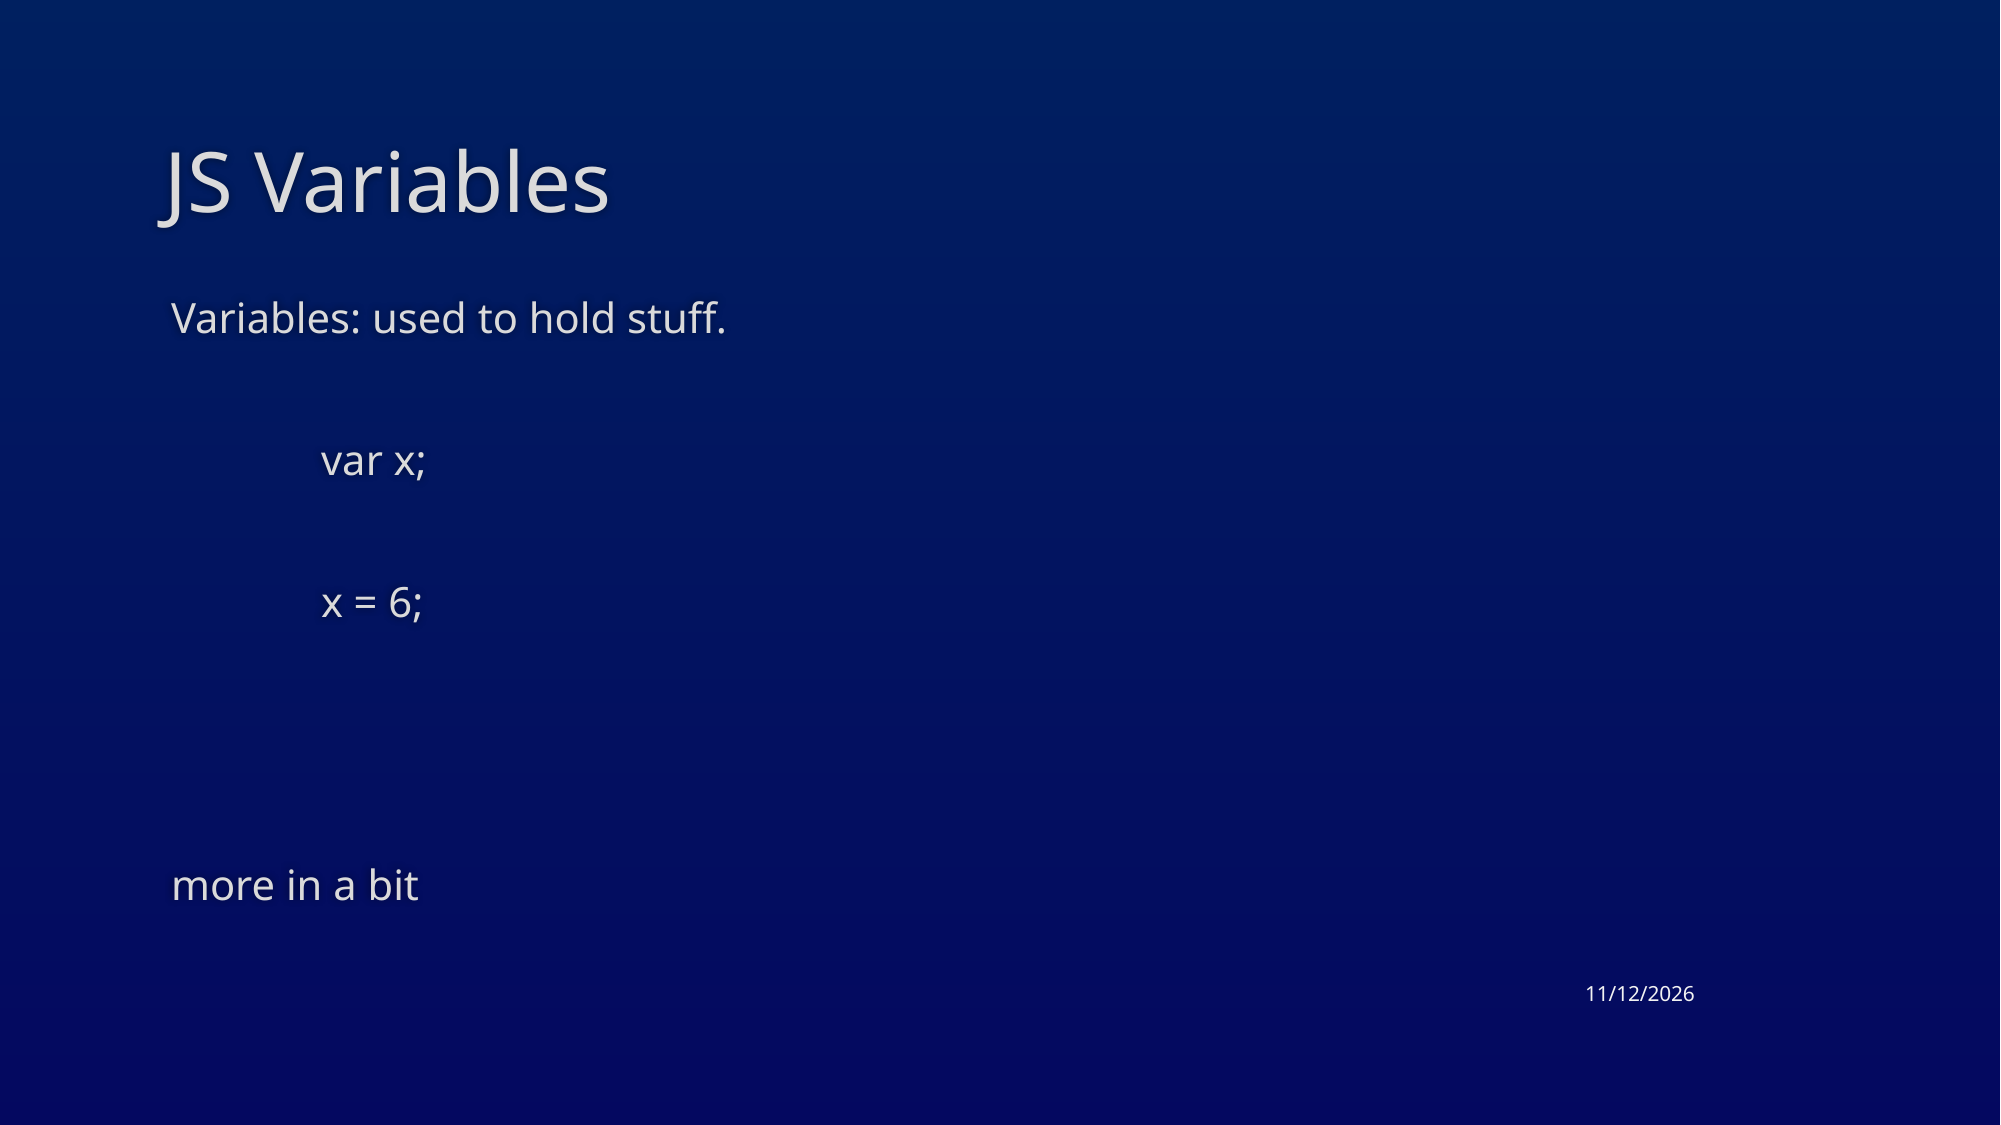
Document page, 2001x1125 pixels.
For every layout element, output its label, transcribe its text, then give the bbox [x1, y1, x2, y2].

list Variables: used to hold stuff. var x; x = 6; more in a bit [149, 284, 1849, 950]
title JS Variables [149, 99, 1849, 260]
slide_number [1259, 965, 1710, 1025]
